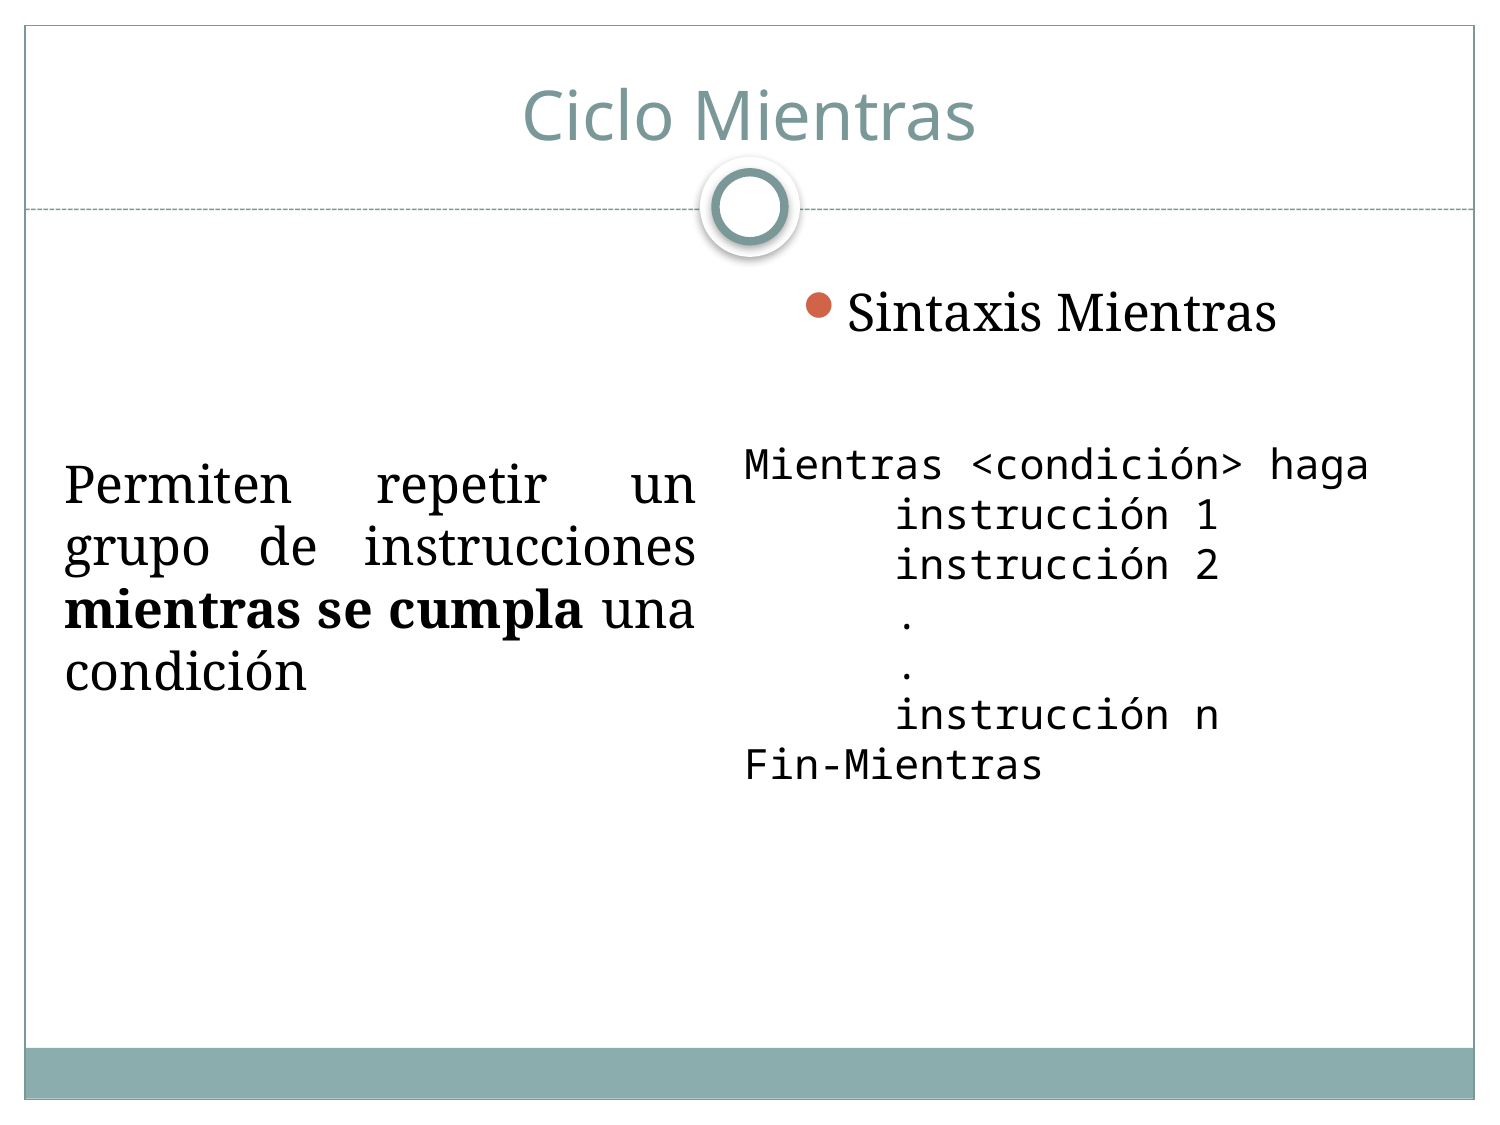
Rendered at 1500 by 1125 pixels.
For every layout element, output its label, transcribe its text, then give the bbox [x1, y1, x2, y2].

title Ciclo Mientras [49, 37, 1450, 162]
text_box Mientras <condición> haga instrucción 1 instrucción 2 . . instrucción n Fin-Mientras [729, 430, 1384, 796]
list Sintaxis Mientras [787, 272, 1450, 386]
list Permiten repetir un grupo de instrucciones mientras se cumpla una condición [49, 224, 712, 757]
